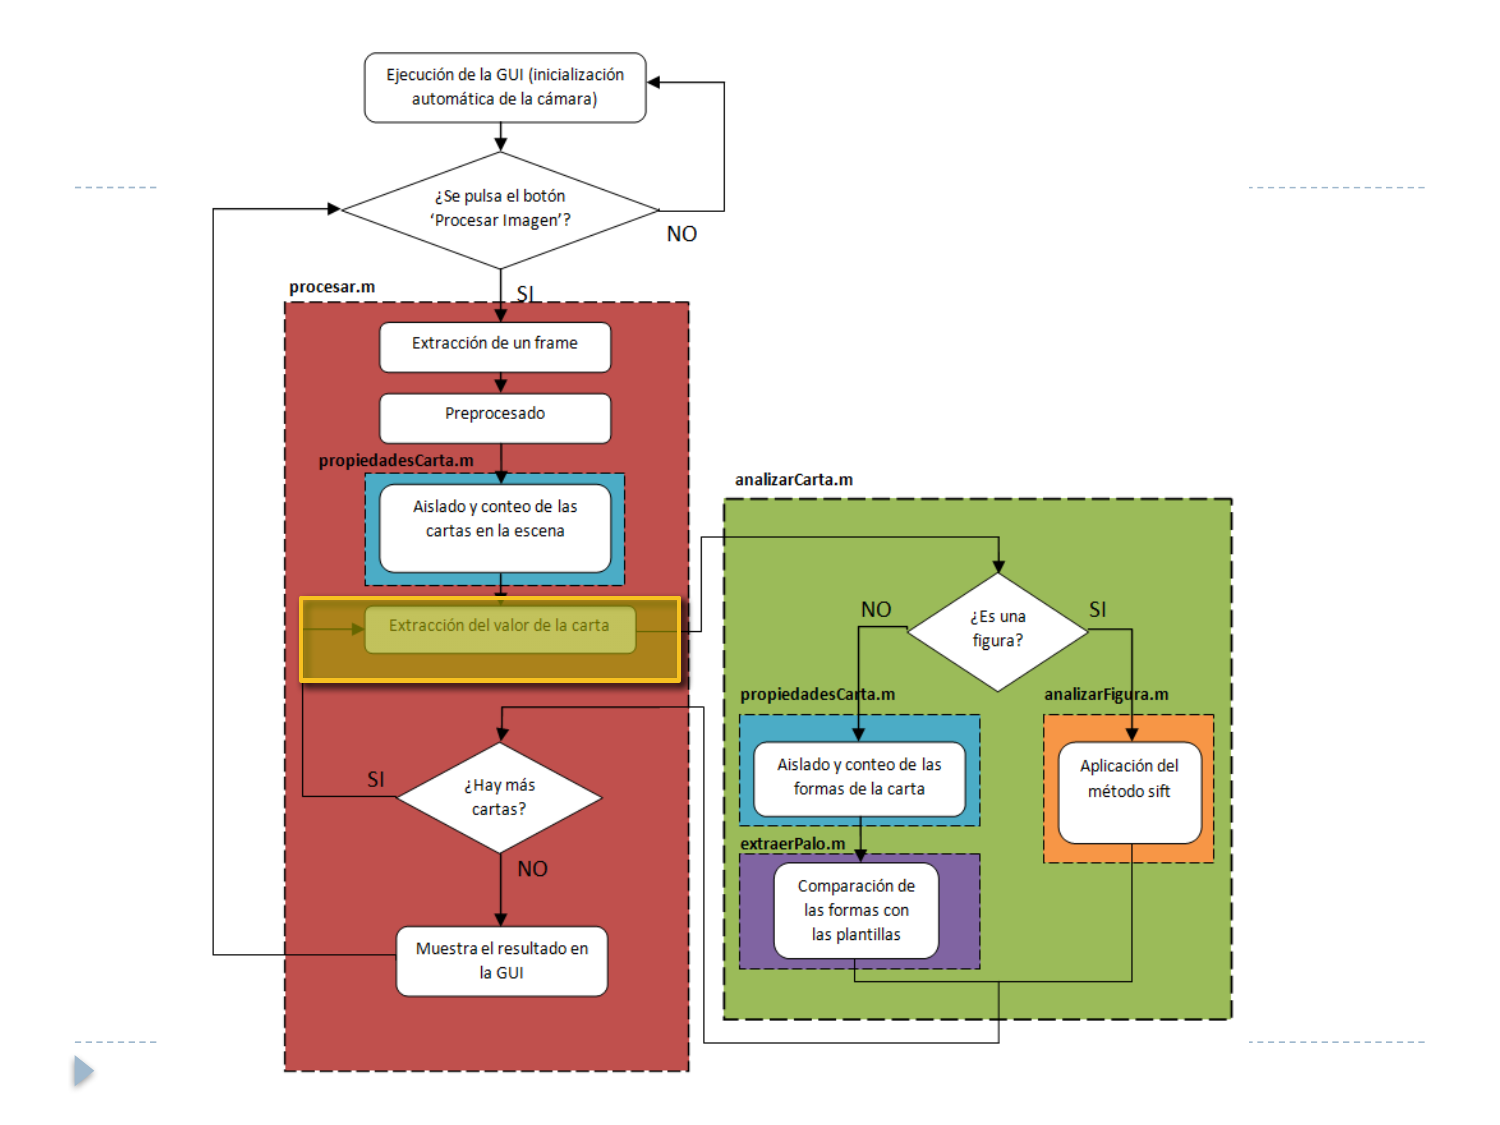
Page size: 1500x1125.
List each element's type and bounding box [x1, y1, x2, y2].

picture [159, 42, 1400, 1077]
